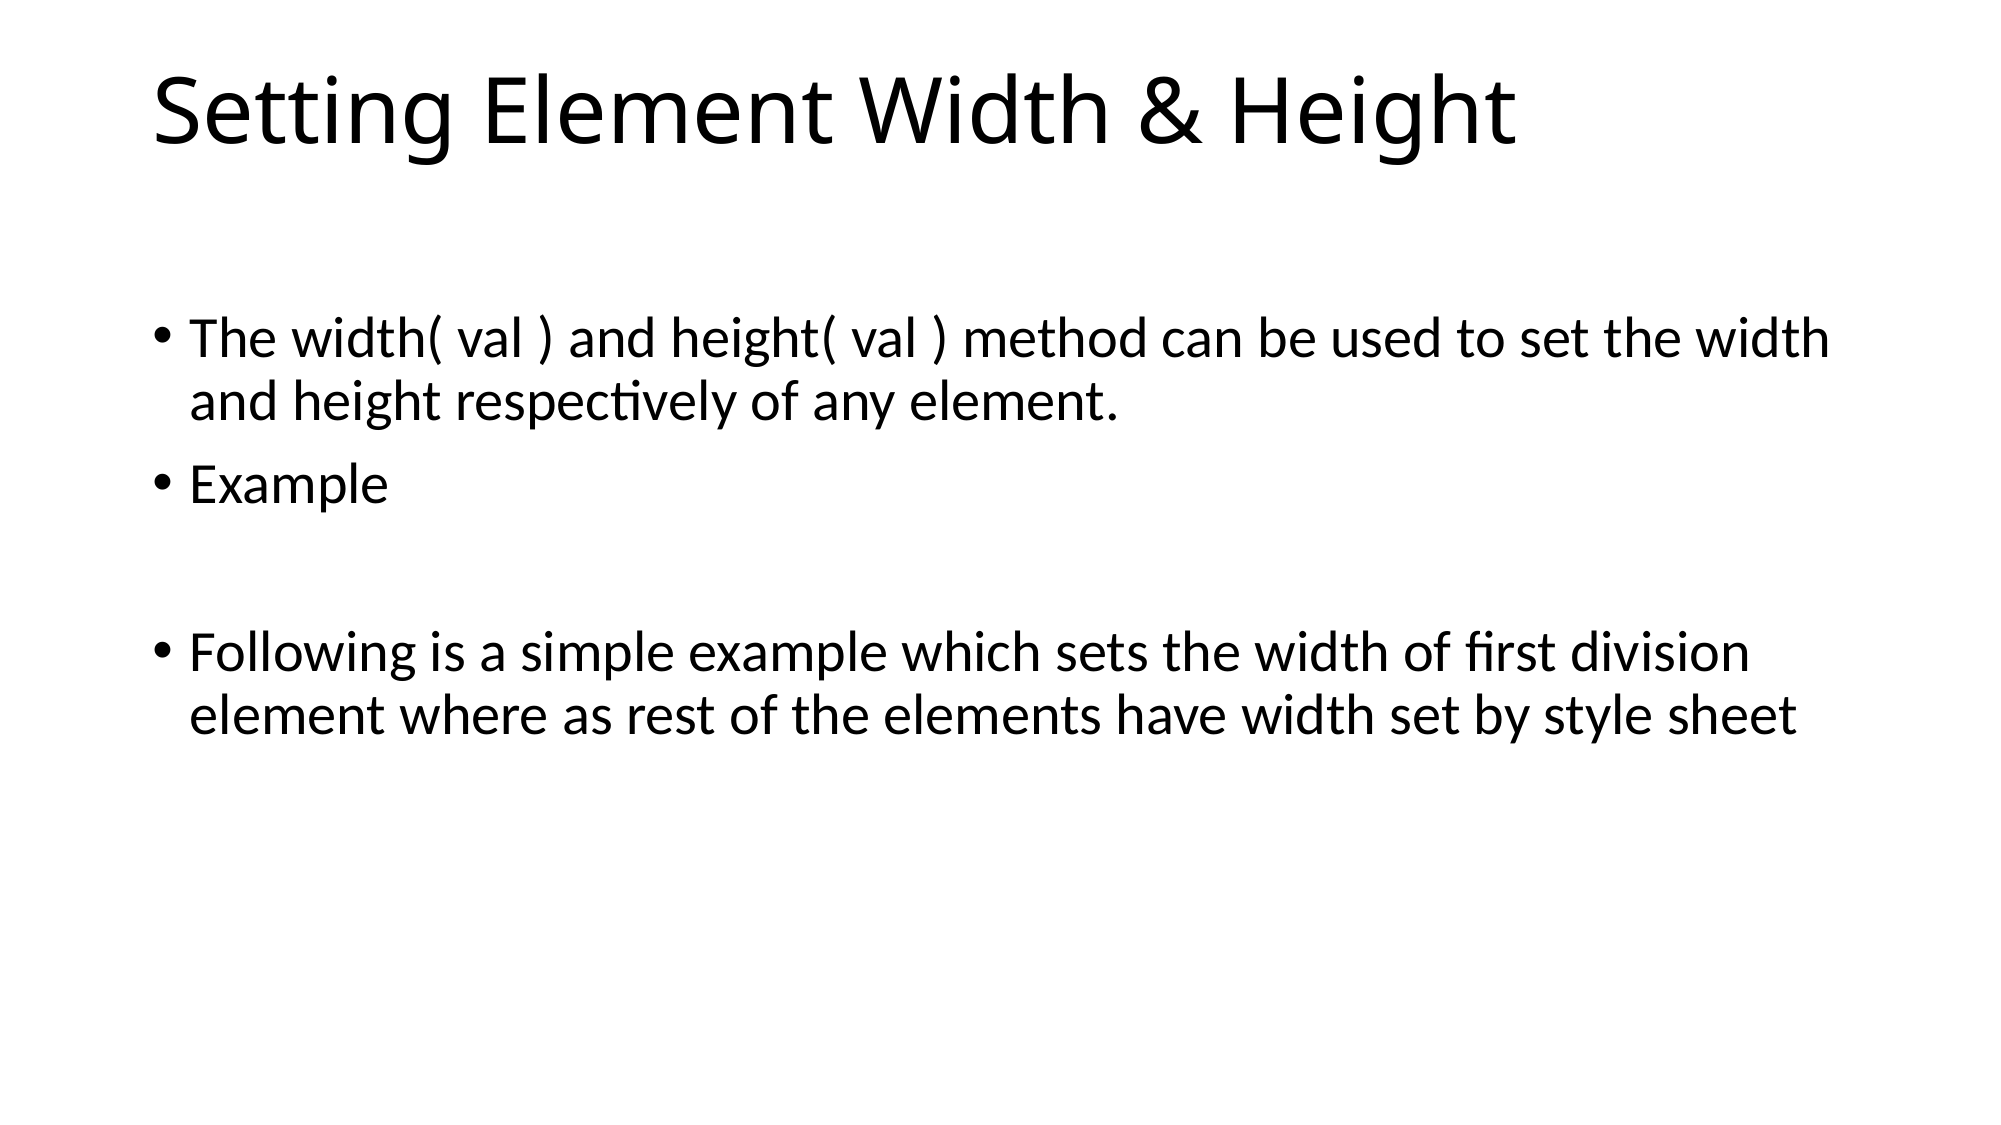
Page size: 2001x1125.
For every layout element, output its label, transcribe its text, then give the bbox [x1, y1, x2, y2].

title Setting Element Width & Height [137, 59, 1863, 278]
list The width( val ) and height( val ) method can be used to set the width and height respectively of any element. Example Following is a simple example which sets the width of first division element where as rest of the elements have width set by style sheet [137, 299, 1863, 1014]
